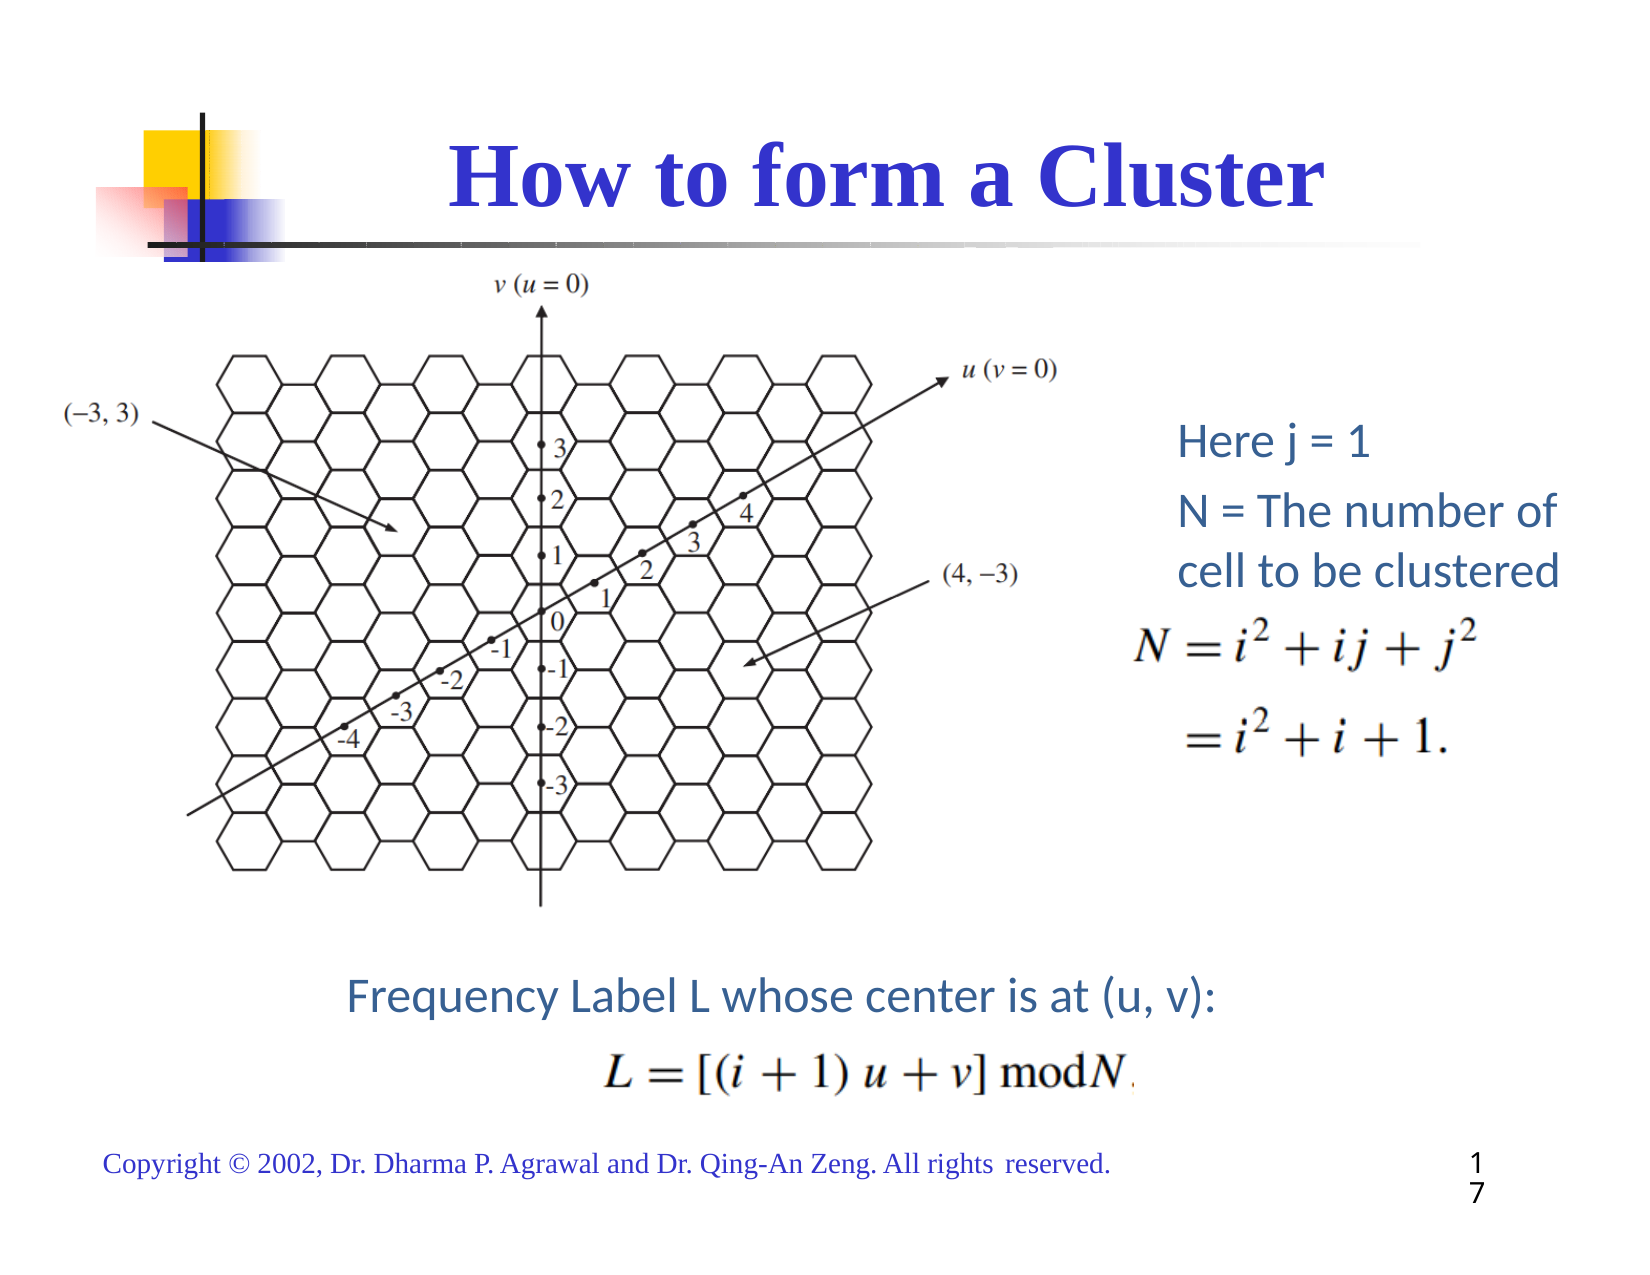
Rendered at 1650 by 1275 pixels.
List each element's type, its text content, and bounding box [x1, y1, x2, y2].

title How to form a Cluster [350, 112, 1373, 328]
text_box N = The number of cell to be clustered [1162, 469, 1625, 605]
footer Copyright © 2002, Dr. Dharma P. Agrawal and Dr. Qing-An Zeng. All rights reserved. [100, 1145, 1123, 1275]
text_box 17 [1462, 1142, 1492, 1185]
picture [1123, 608, 1492, 763]
picture [62, 130, 1065, 918]
picture [588, 1025, 1135, 1114]
text_box Here j = 1 [1162, 399, 1625, 469]
text_box Frequency Label L whose center is at (u, v): [331, 955, 1373, 1090]
